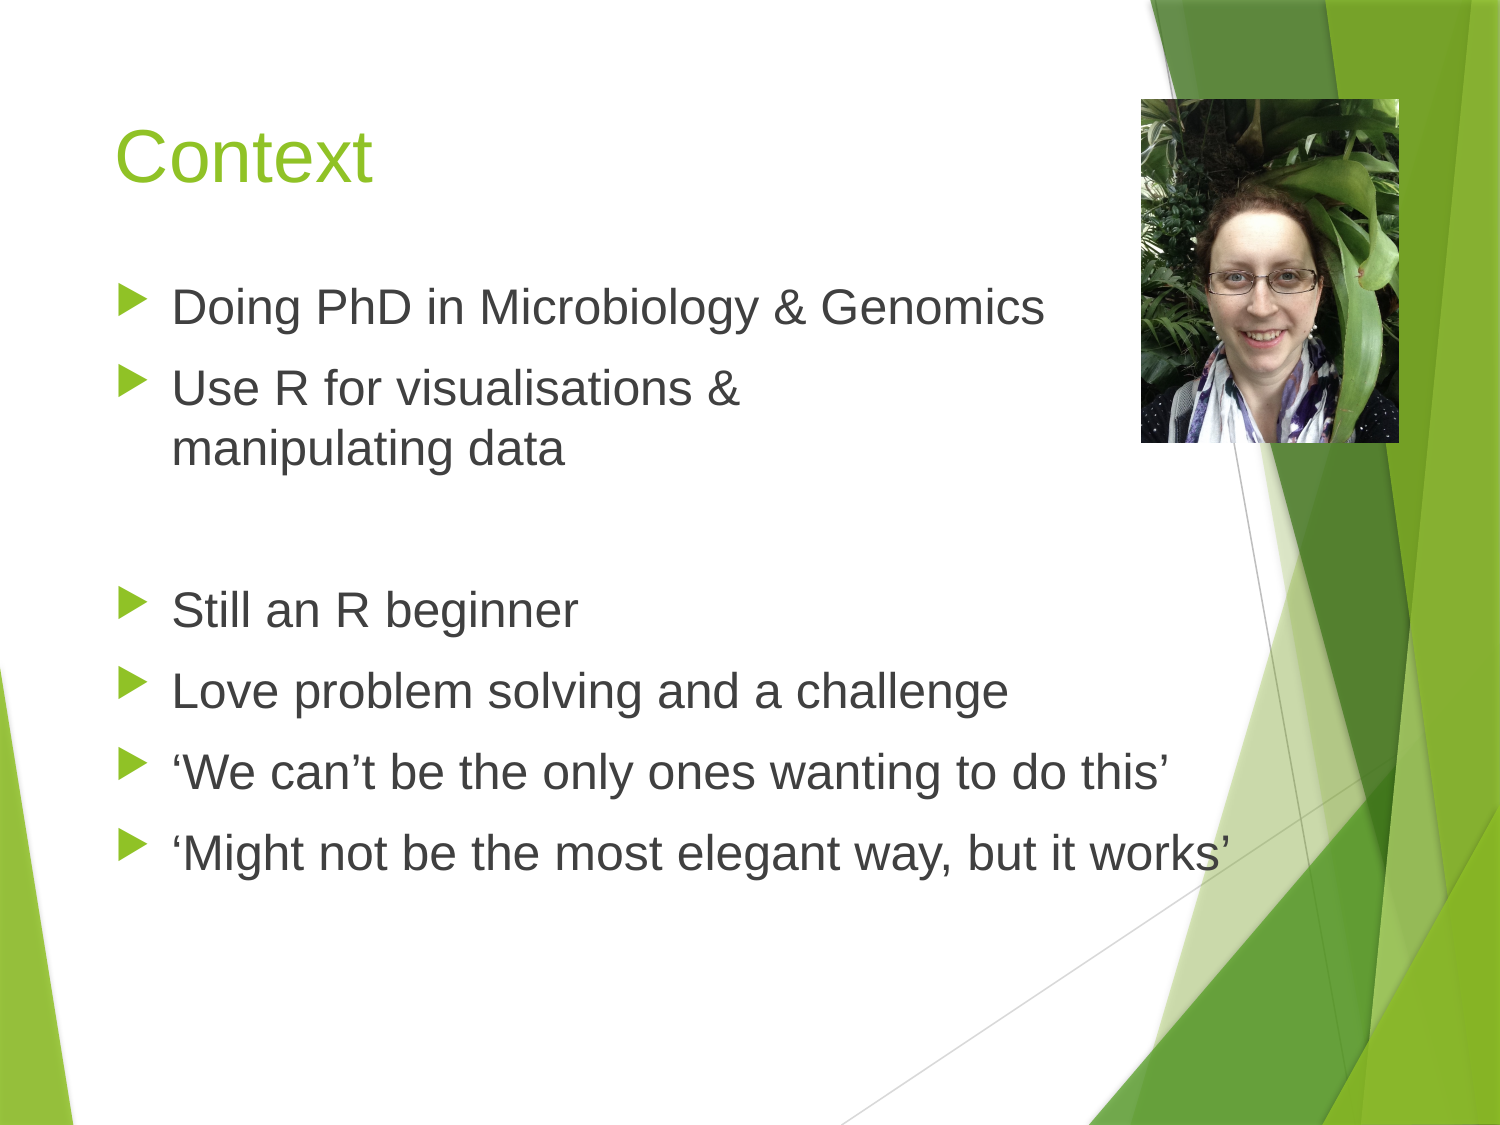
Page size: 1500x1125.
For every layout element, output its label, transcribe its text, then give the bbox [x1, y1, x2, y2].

picture [1140, 99, 1399, 443]
title Context [99, 99, 1139, 267]
list Doing PhD in Microbiology & Genomics Use R for visualisations & manipulating data Still an R beginner Love problem solving and a challenge ‘We can’t be the only ones wanting to do this’ ‘Might not be the most elegant way, but it works’ [99, 267, 1355, 992]
